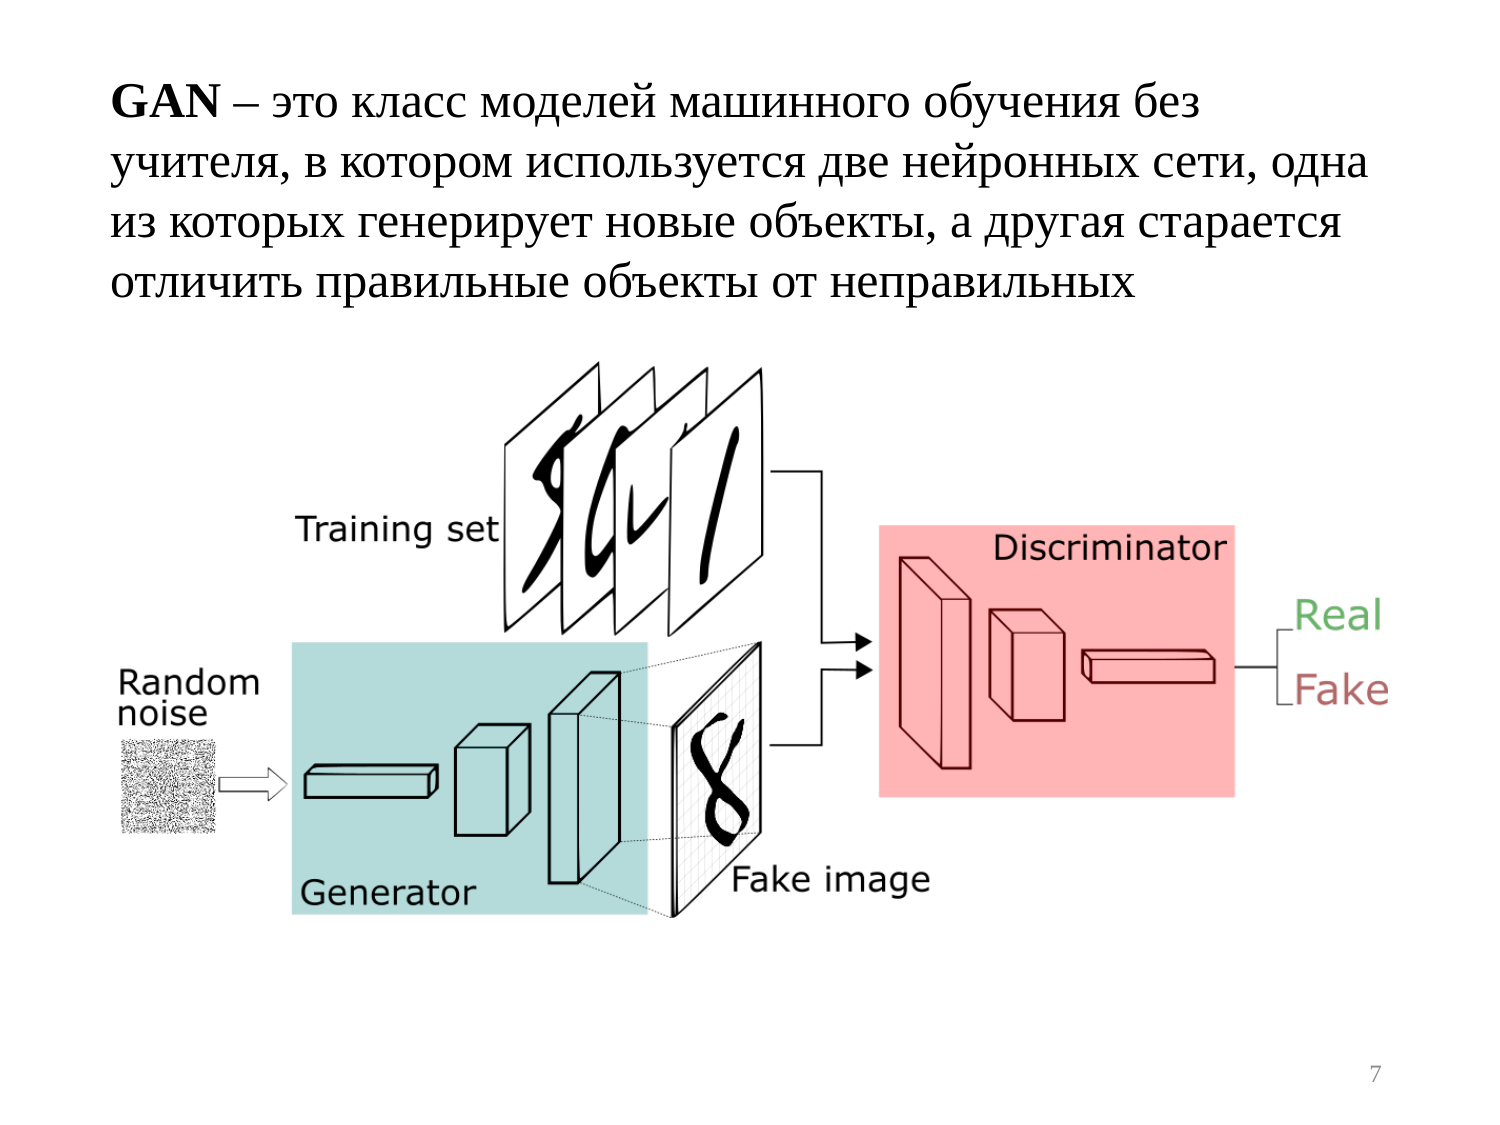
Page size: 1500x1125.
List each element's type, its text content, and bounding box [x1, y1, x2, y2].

picture [112, 361, 1388, 918]
text_box GAN – это класс моделей машинного обучения без учителя, в котором используется две нейронных сети, одна из которых генерирует новые объекты, а другая старается отличить правильные объекты от неправильных [95, 60, 1397, 316]
slide_number 7 [1059, 1042, 1397, 1103]
